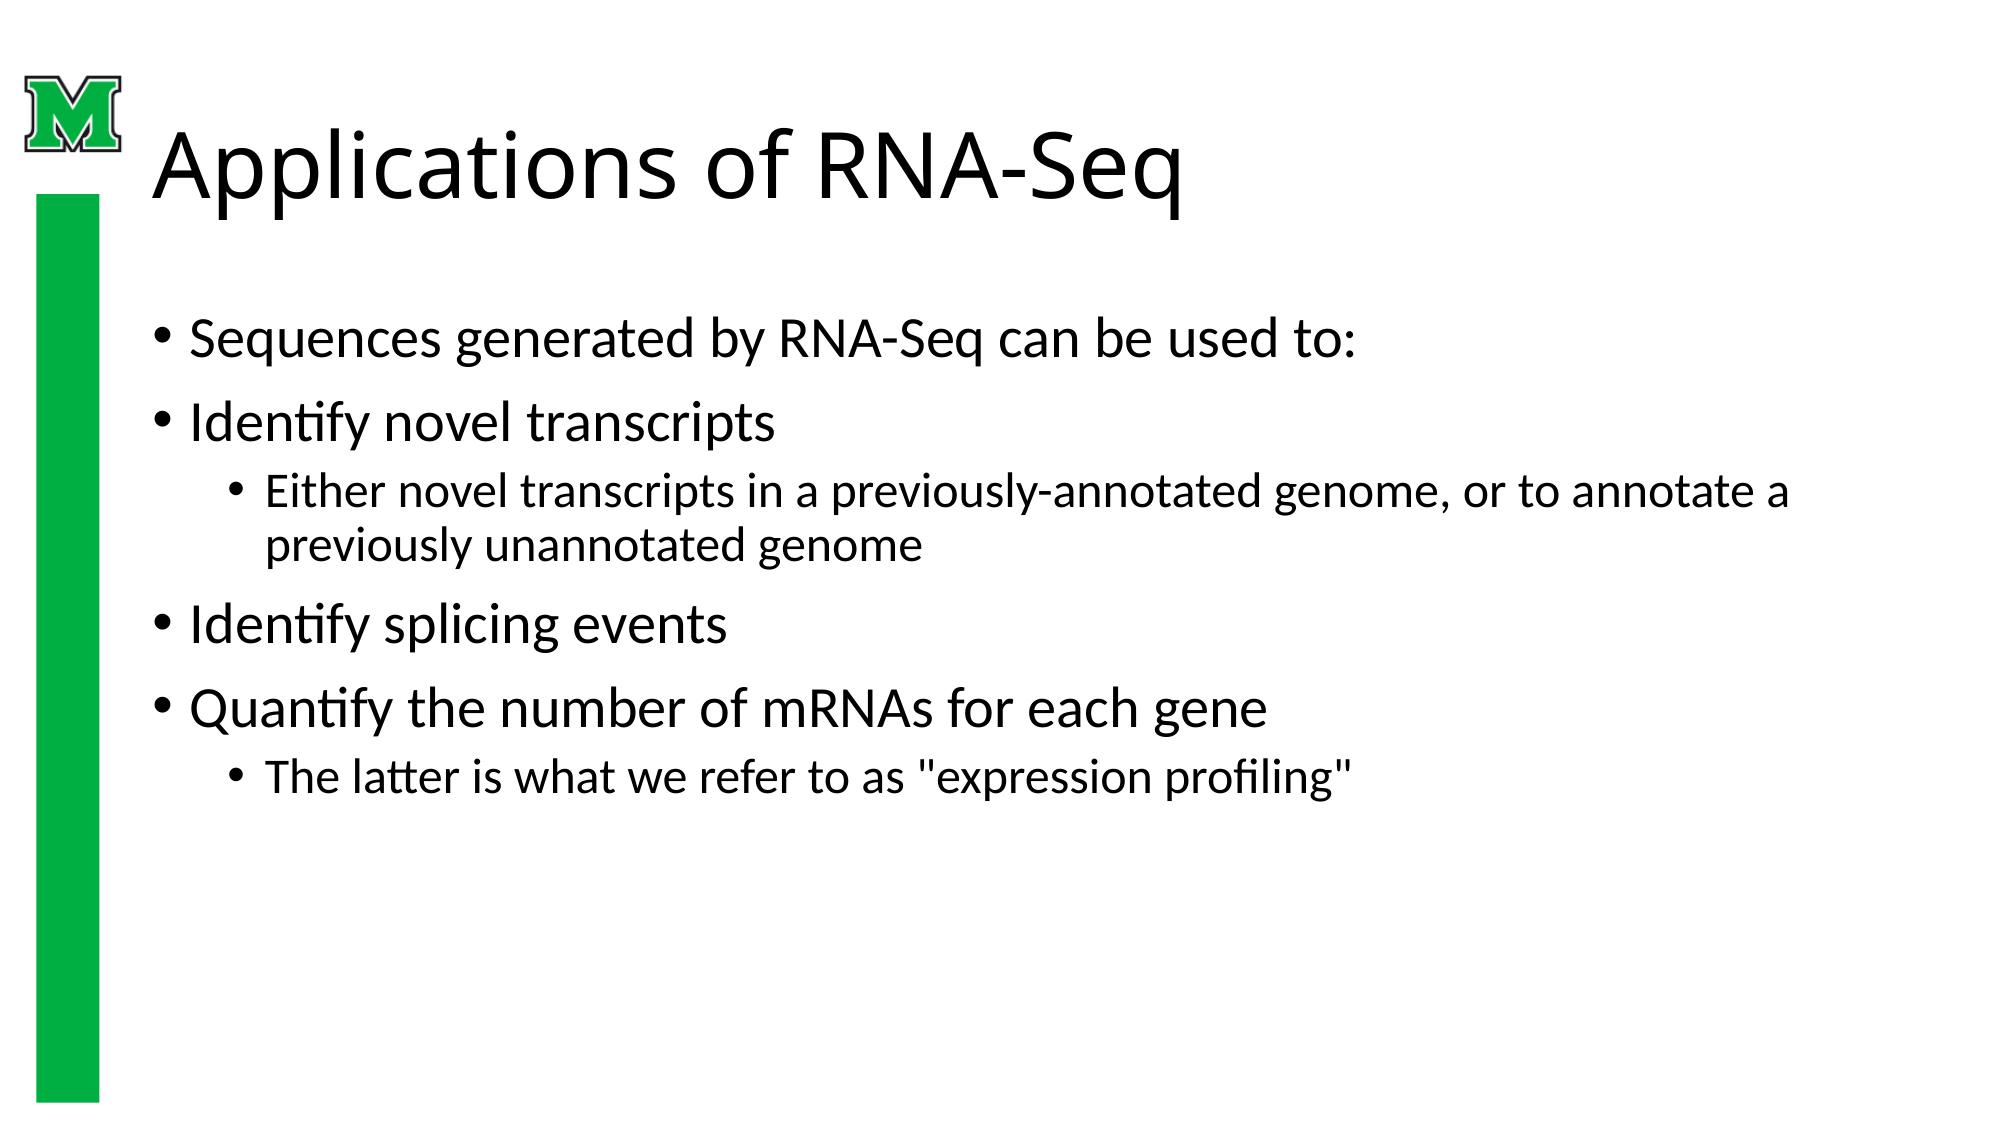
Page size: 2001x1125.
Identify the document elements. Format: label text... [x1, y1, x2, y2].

picture [20, 59, 124, 169]
title Applications of RNA-Seq [137, 59, 1863, 278]
list Sequences generated by RNA-Seq can be used to: Identify novel transcripts Either novel transcripts in a previously-annotated genome, or to annotate a previously unannotated genome Identify splicing events Quantify the number of mRNAs for each gene The latter is what we refer to as "expression profiling" [137, 299, 1863, 1014]
